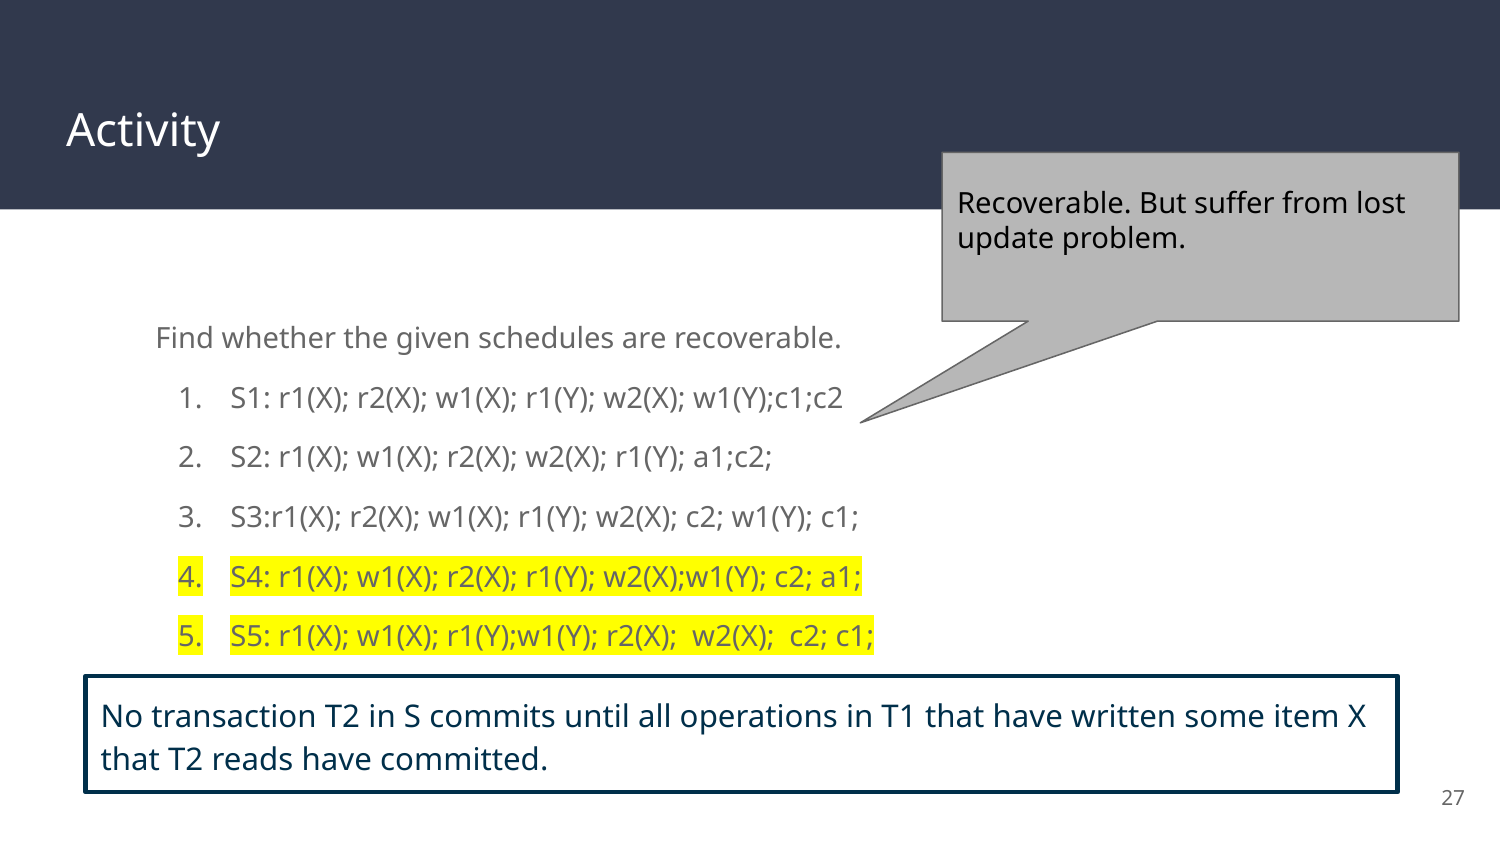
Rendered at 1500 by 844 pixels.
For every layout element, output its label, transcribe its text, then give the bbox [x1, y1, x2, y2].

title Activity [51, 82, 1449, 185]
text_box No transaction T2 in S commits until all operations in T1 that have written some item X that T2 reads have committed. [85, 676, 1398, 793]
text_box Recoverable. But suffer from lost update problem. [860, 152, 1459, 423]
slide_number ‹#› [1389, 764, 1480, 830]
list Find whether the given schedules are recoverable. S1: r1(X); r2(X); w1(X); r1(Y); w2(X); w1(Y);c1;c2 S2: r1(X); w1(X); r2(X); w2(X); r1(Y); a1;c2; S3:r1(X); r2(X); w1(X); r1(Y); w2(X); c2; w1(Y); c1; S4: r1(X); w1(X); r2(X); r1(Y); w2(X);w1(Y); c2; a1; S5: r1(X); w1(X); r1(Y);w1(Y); r2(X); w2(X); c2; c1; [140, 282, 1446, 755]
